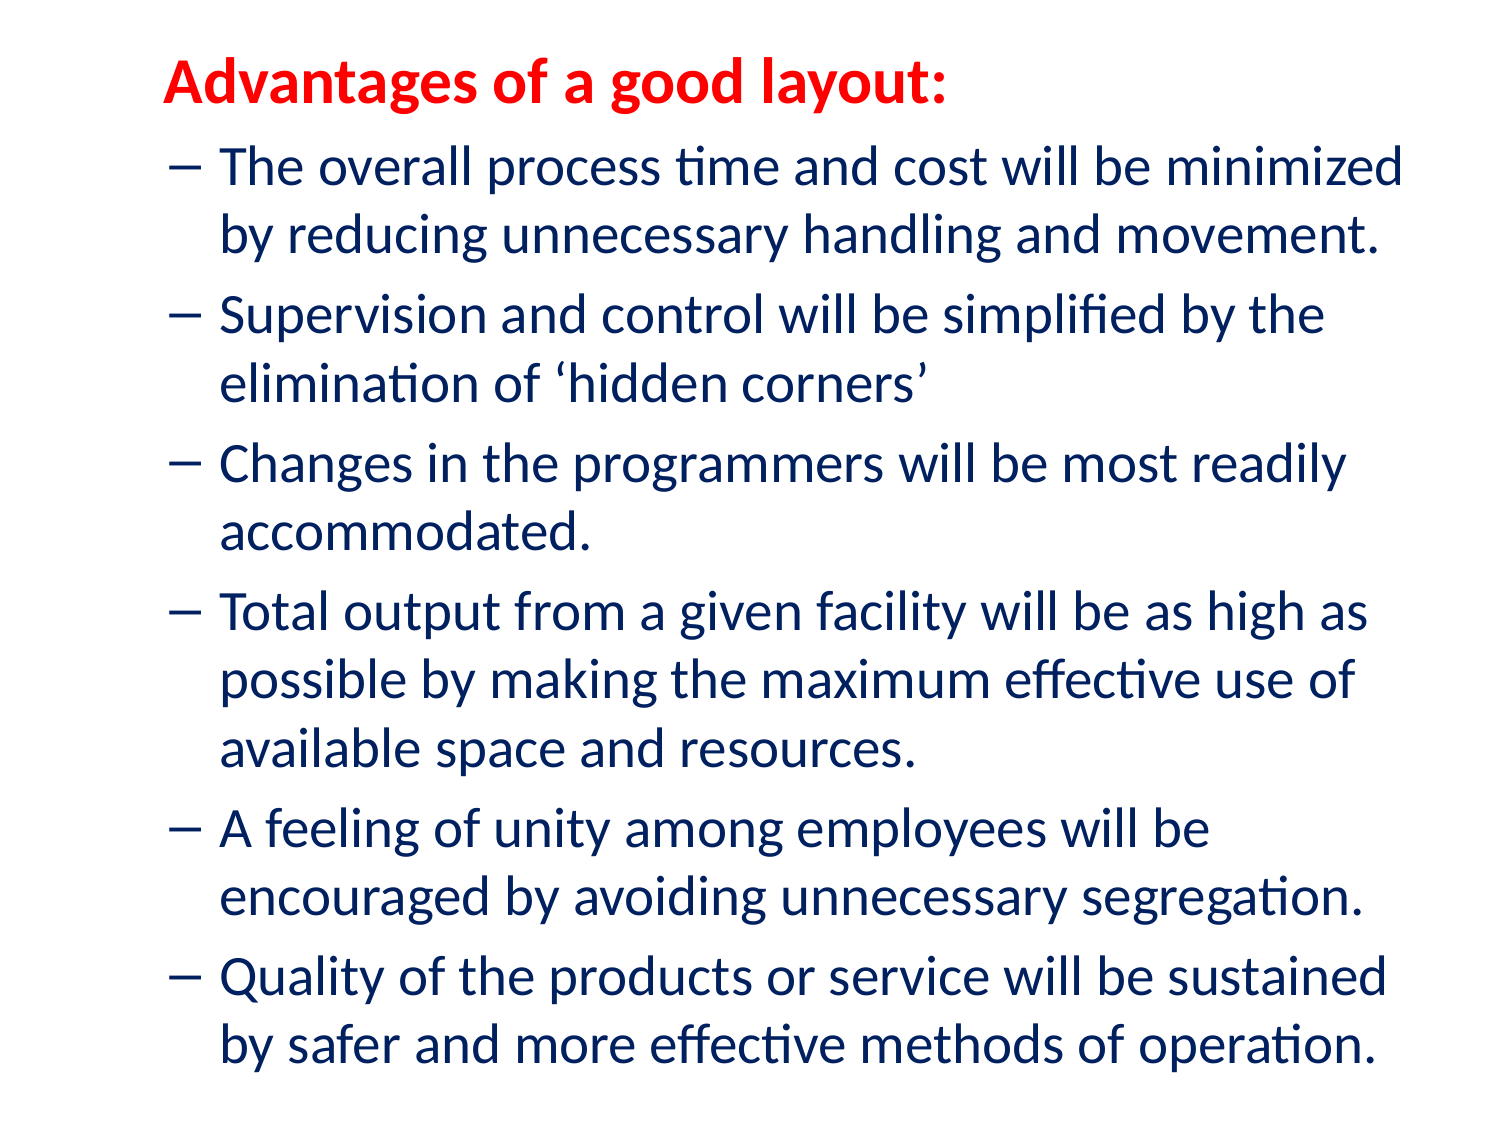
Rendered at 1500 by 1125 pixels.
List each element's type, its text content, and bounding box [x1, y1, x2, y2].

list Advantages of a good layout: The overall process time and cost will be minimized by reducing unnecessary handling and movement. Supervision and control will be simplified by the elimination of ‘hidden corners’ Changes in the programmers will be most readily accommodated. Total output from a given facility will be as high as possible by making the maximum effective use of available space and resources. A feeling of unity among employees will be encouraged by avoiding unnecessary segregation. Quality of the products or service will be sustained by safer and more effective methods of operation. [75, 30, 1425, 1094]
